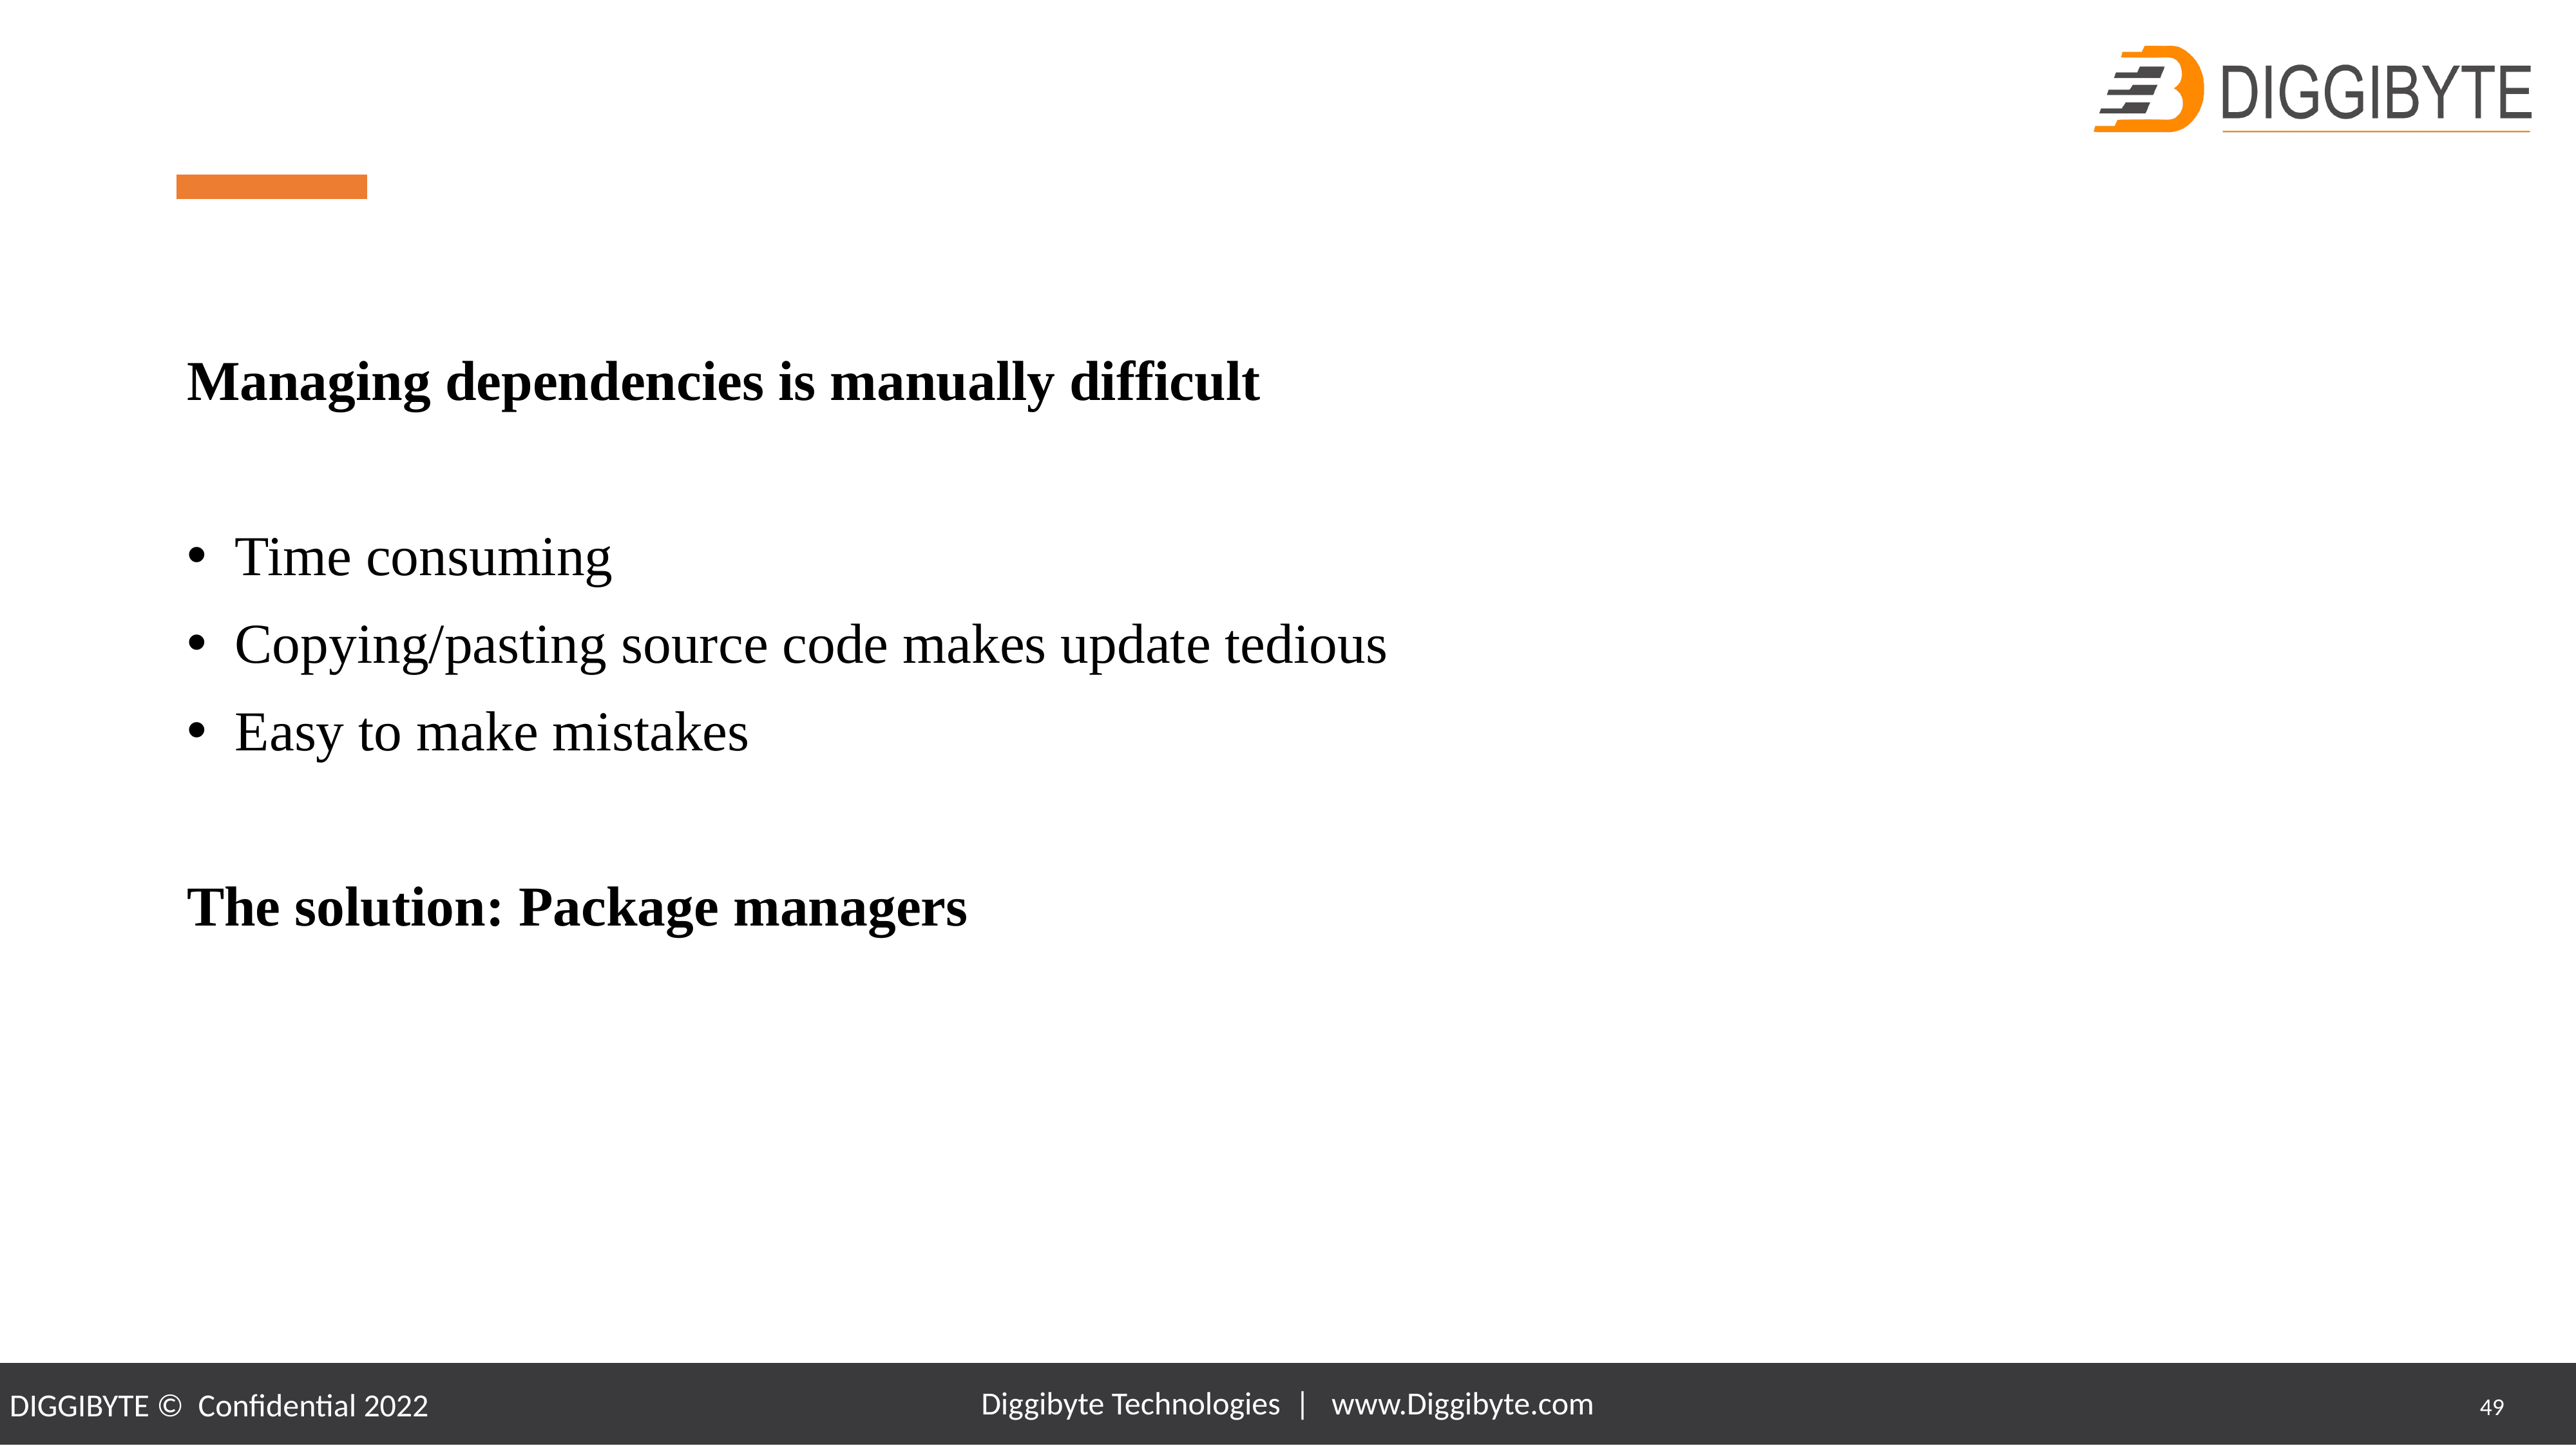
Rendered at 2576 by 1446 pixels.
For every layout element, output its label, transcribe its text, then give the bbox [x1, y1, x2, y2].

slide_number 49 [2456, 1367, 2528, 1444]
picture [2054, 0, 2558, 231]
list Managing dependencies is manually difficult Time consuming Copying/pasting source code makes update tedious Easy to make mistakes The solution: Package managers [177, 252, 2399, 1170]
footer Diggibyte Technologies | www.Diggibyte.com [853, 1363, 1723, 1440]
